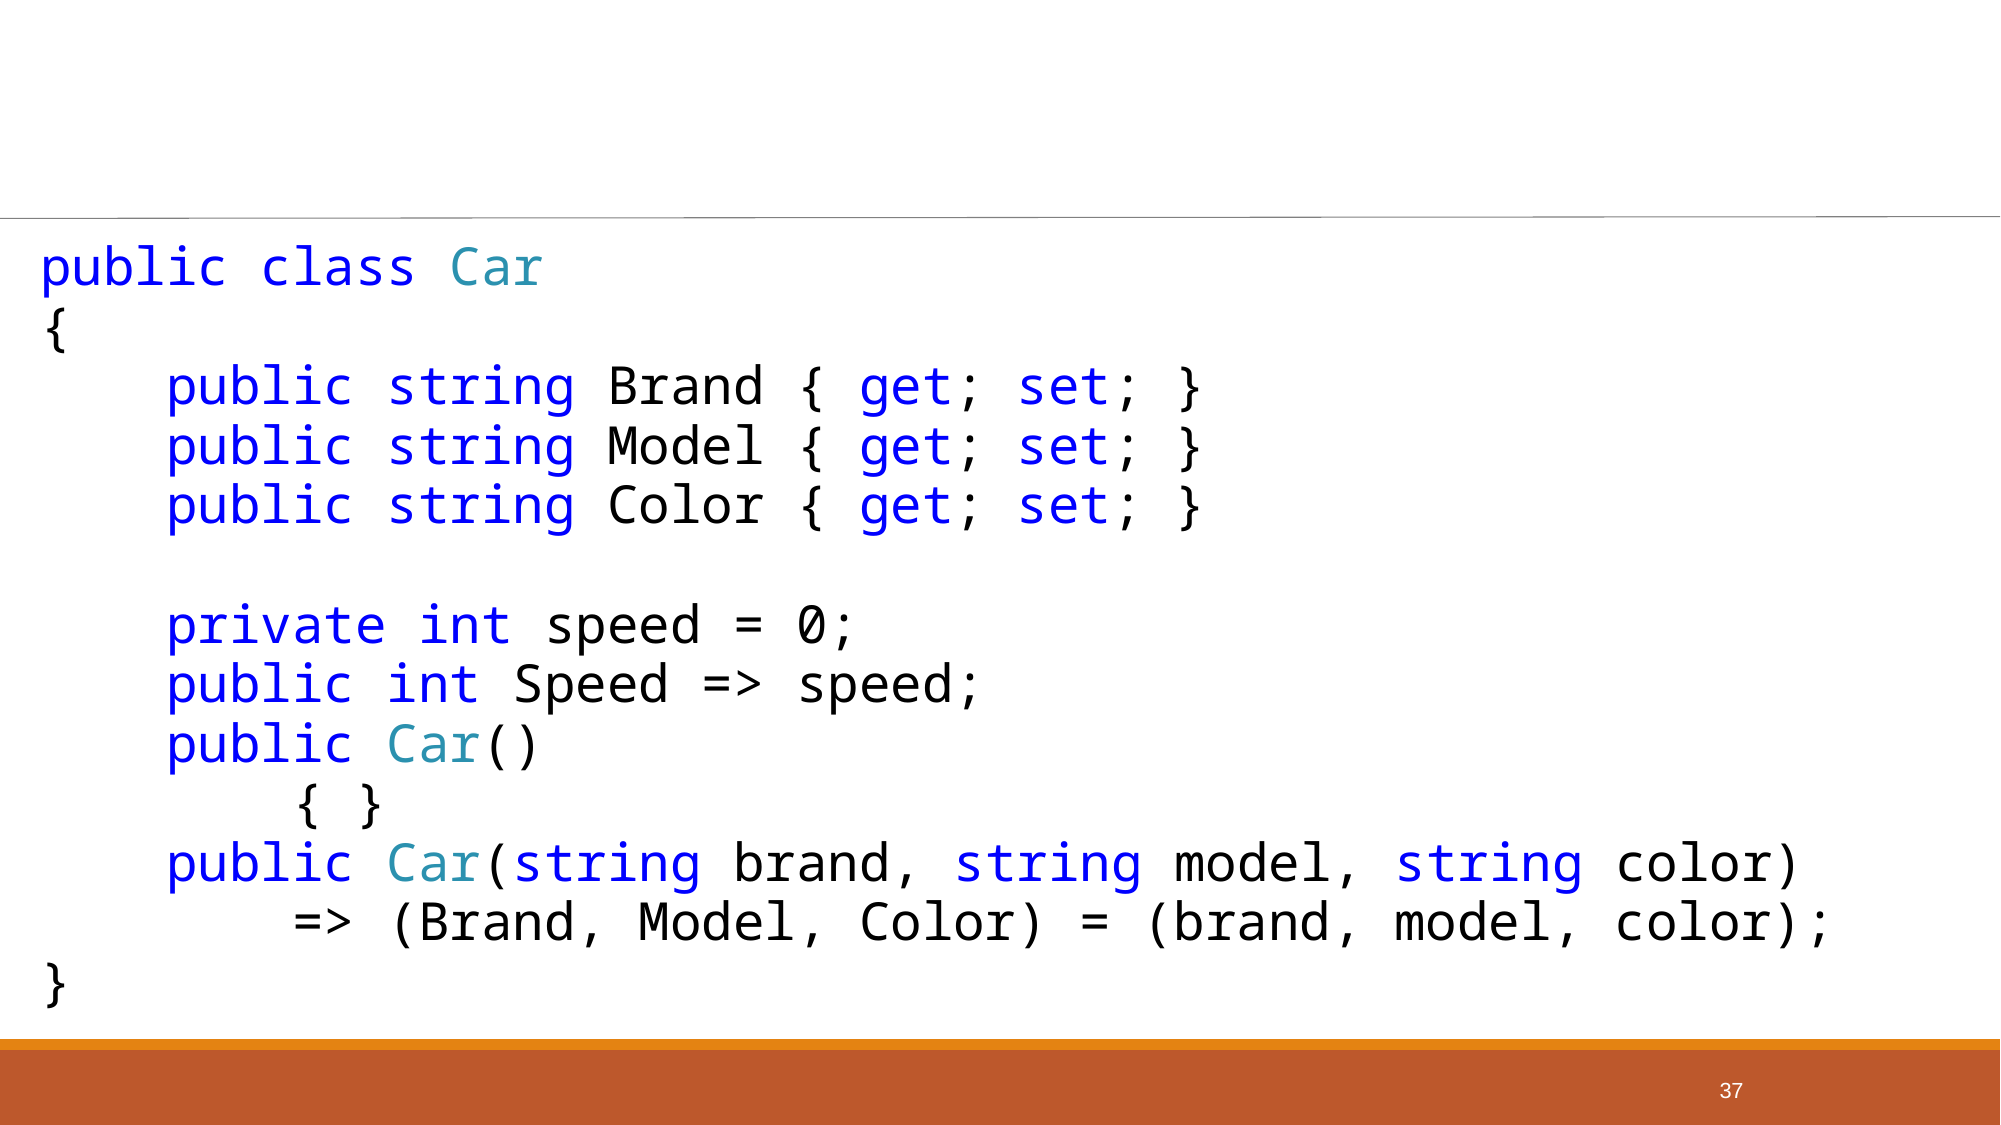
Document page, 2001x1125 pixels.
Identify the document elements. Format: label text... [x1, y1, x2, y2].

list public class Car { public string Brand { get; set; } public string Model { get; set; } public string Color { get; set; } private int speed = 0; public int Speed => speed; public Car() { } public Car(string brand, string model, string color) => (Brand, Model, Color) = (brand, model, color); } [32, 233, 1967, 1025]
slide_number 37 [1624, 1059, 1840, 1120]
